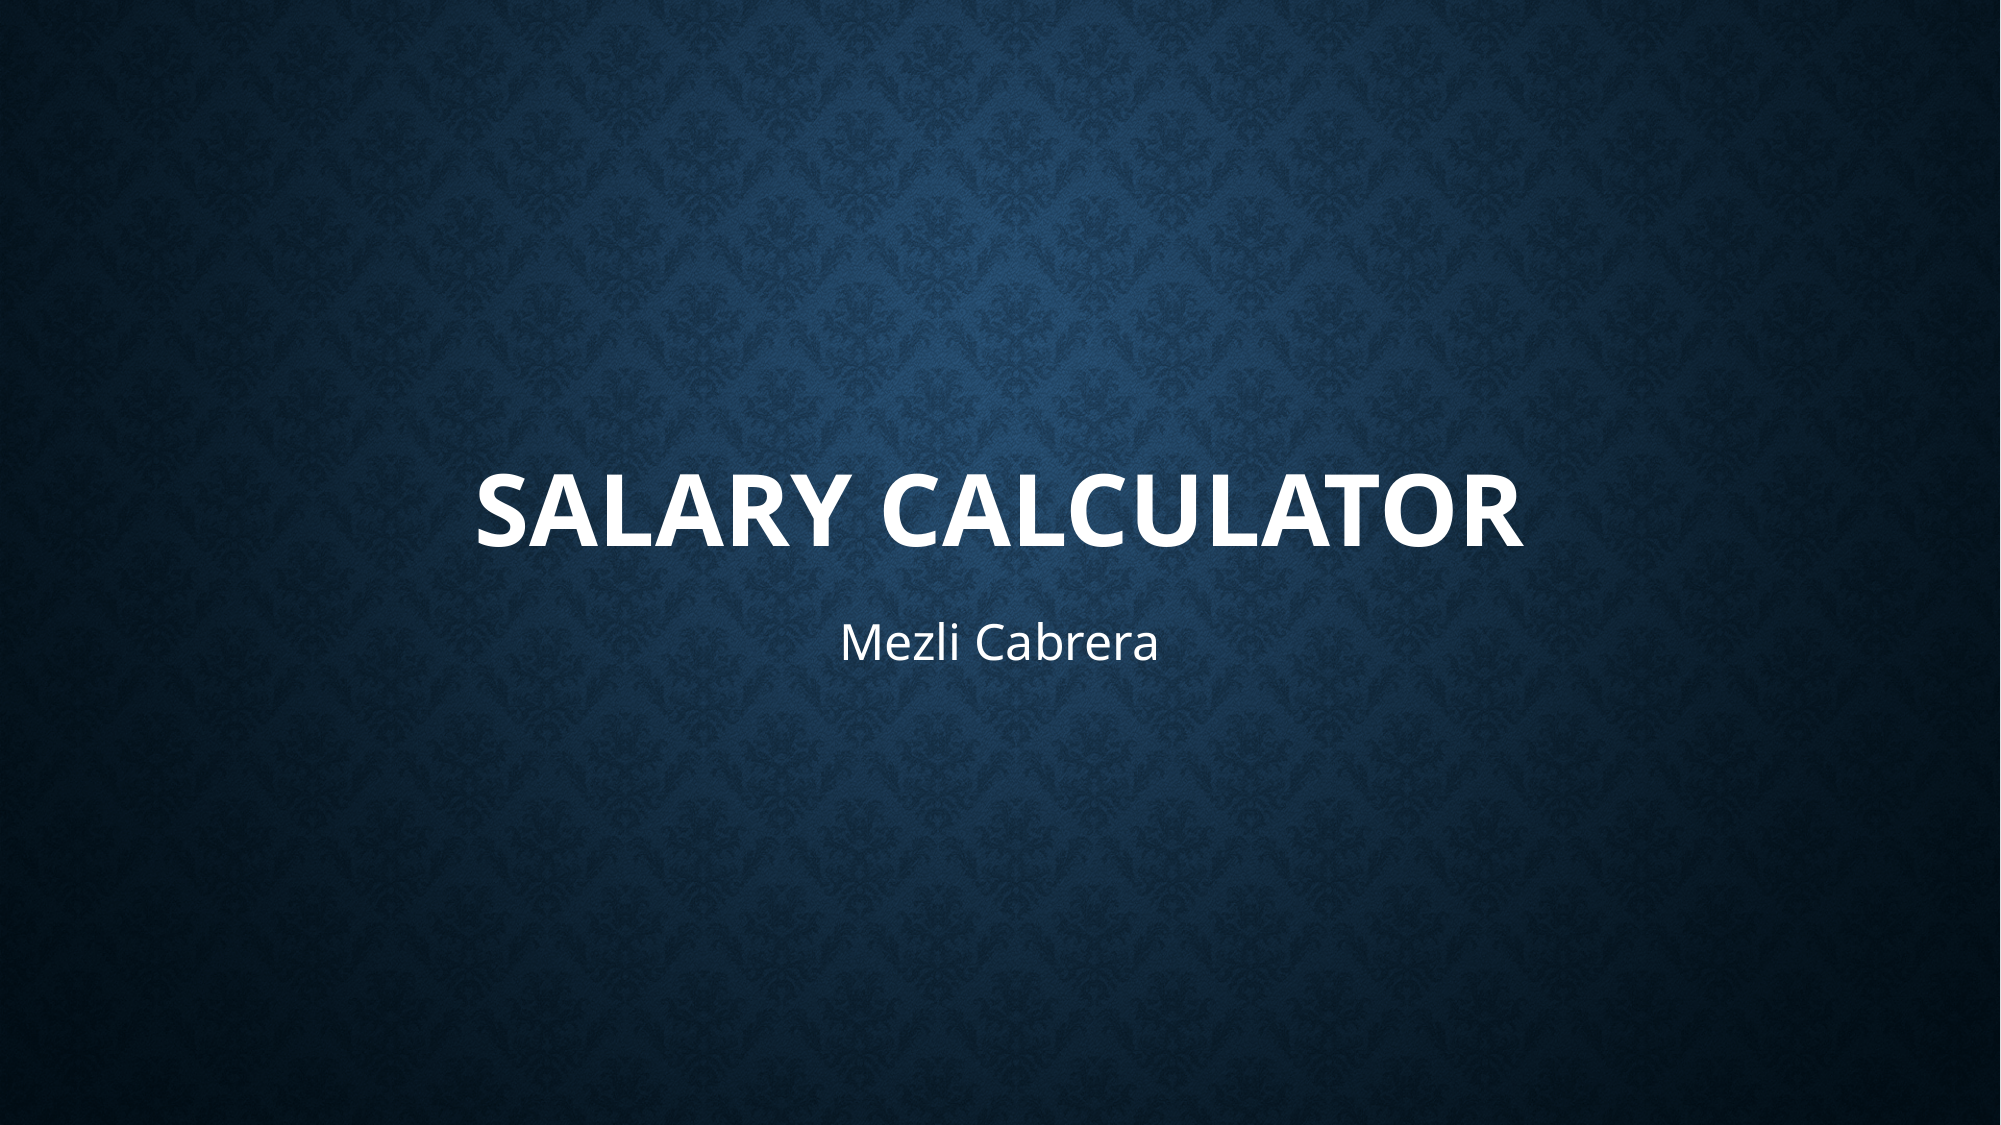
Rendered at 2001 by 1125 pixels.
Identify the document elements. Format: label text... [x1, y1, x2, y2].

subtitle Mezli Cabrera [261, 590, 1739, 863]
title SALARY CALCULATOR [261, 184, 1739, 576]
